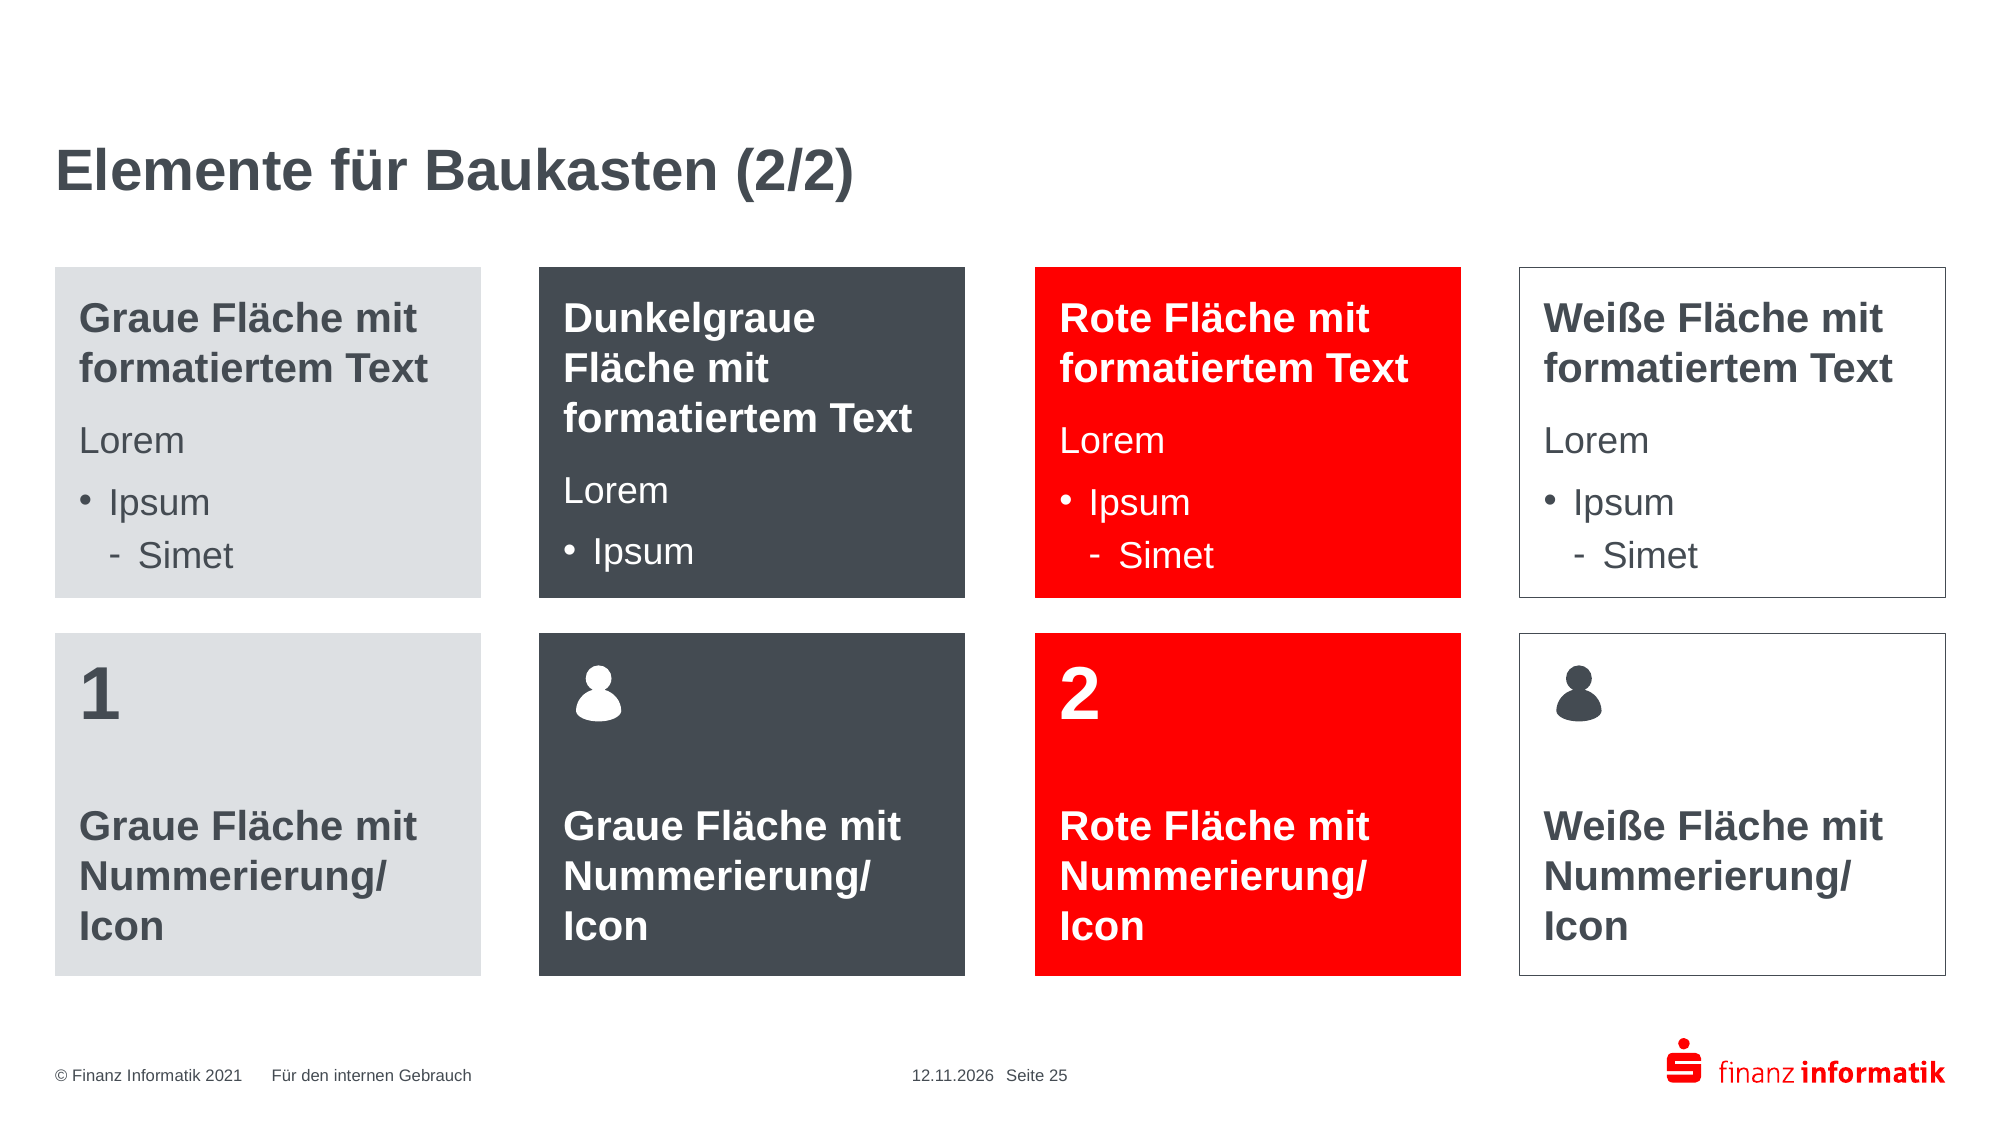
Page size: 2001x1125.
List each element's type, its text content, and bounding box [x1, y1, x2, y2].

text_box Weiße Fläche mit formatiertem Text Lorem Ipsum Simet [1519, 267, 1946, 598]
text_box 2 [1035, 633, 1154, 752]
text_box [557, 650, 641, 734]
text_box Graue Fläche mit Nummerierung/ Icon [55, 633, 481, 976]
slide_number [893, 1058, 1000, 1089]
text_box Rote Fläche mit Nummerierung/ Icon [1035, 633, 1461, 976]
text_box Weiße Fläche mit Nummerierung/ Icon [1519, 633, 1946, 976]
text_box Graue Fläche mit Nummerierung/ Icon [539, 633, 965, 976]
text_box 1 [55, 633, 174, 752]
text_box Rote Fläche mit formatiertem Text Lorem Ipsum Simet [1035, 267, 1461, 598]
slide_number Seite 25 [1000, 1058, 1107, 1089]
title Elemente für Baukasten (2/2) [55, 54, 1946, 209]
text_box Graue Fläche mit formatiertem Text Lorem Ipsum Simet [55, 267, 481, 598]
text_box Dunkelgraue Fläche mit formatiertem Text Lorem Ipsum [539, 267, 965, 598]
text_box [1519, 633, 1639, 752]
text_box [539, 633, 658, 752]
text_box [1537, 650, 1621, 734]
